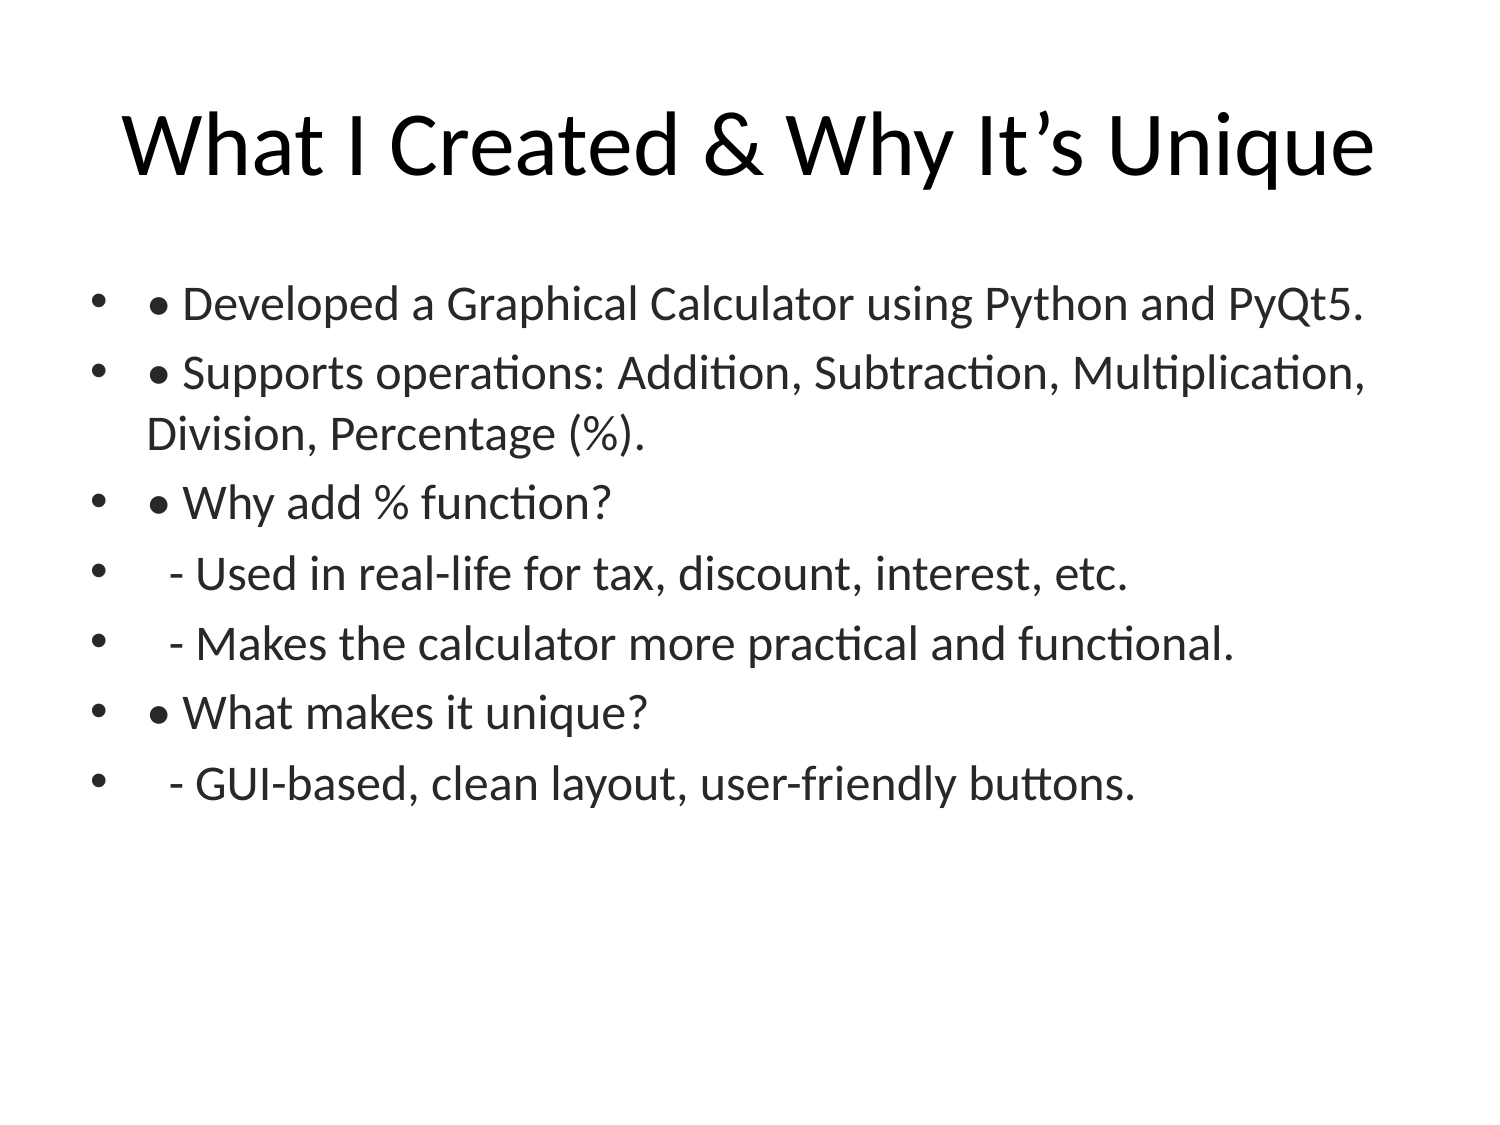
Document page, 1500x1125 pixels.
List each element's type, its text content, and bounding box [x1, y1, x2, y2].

list • Developed a Graphical Calculator using Python and PyQt5. • Supports operations: Addition, Subtraction, Multiplication, Division, Percentage (%). • Why add % function? - Used in real-life for tax, discount, interest, etc. - Makes the calculator more practical and functional. • What makes it unique? - GUI-based, clean layout, user-friendly buttons. [75, 262, 1425, 1005]
title What I Created & Why It’s Unique [75, 45, 1425, 233]
